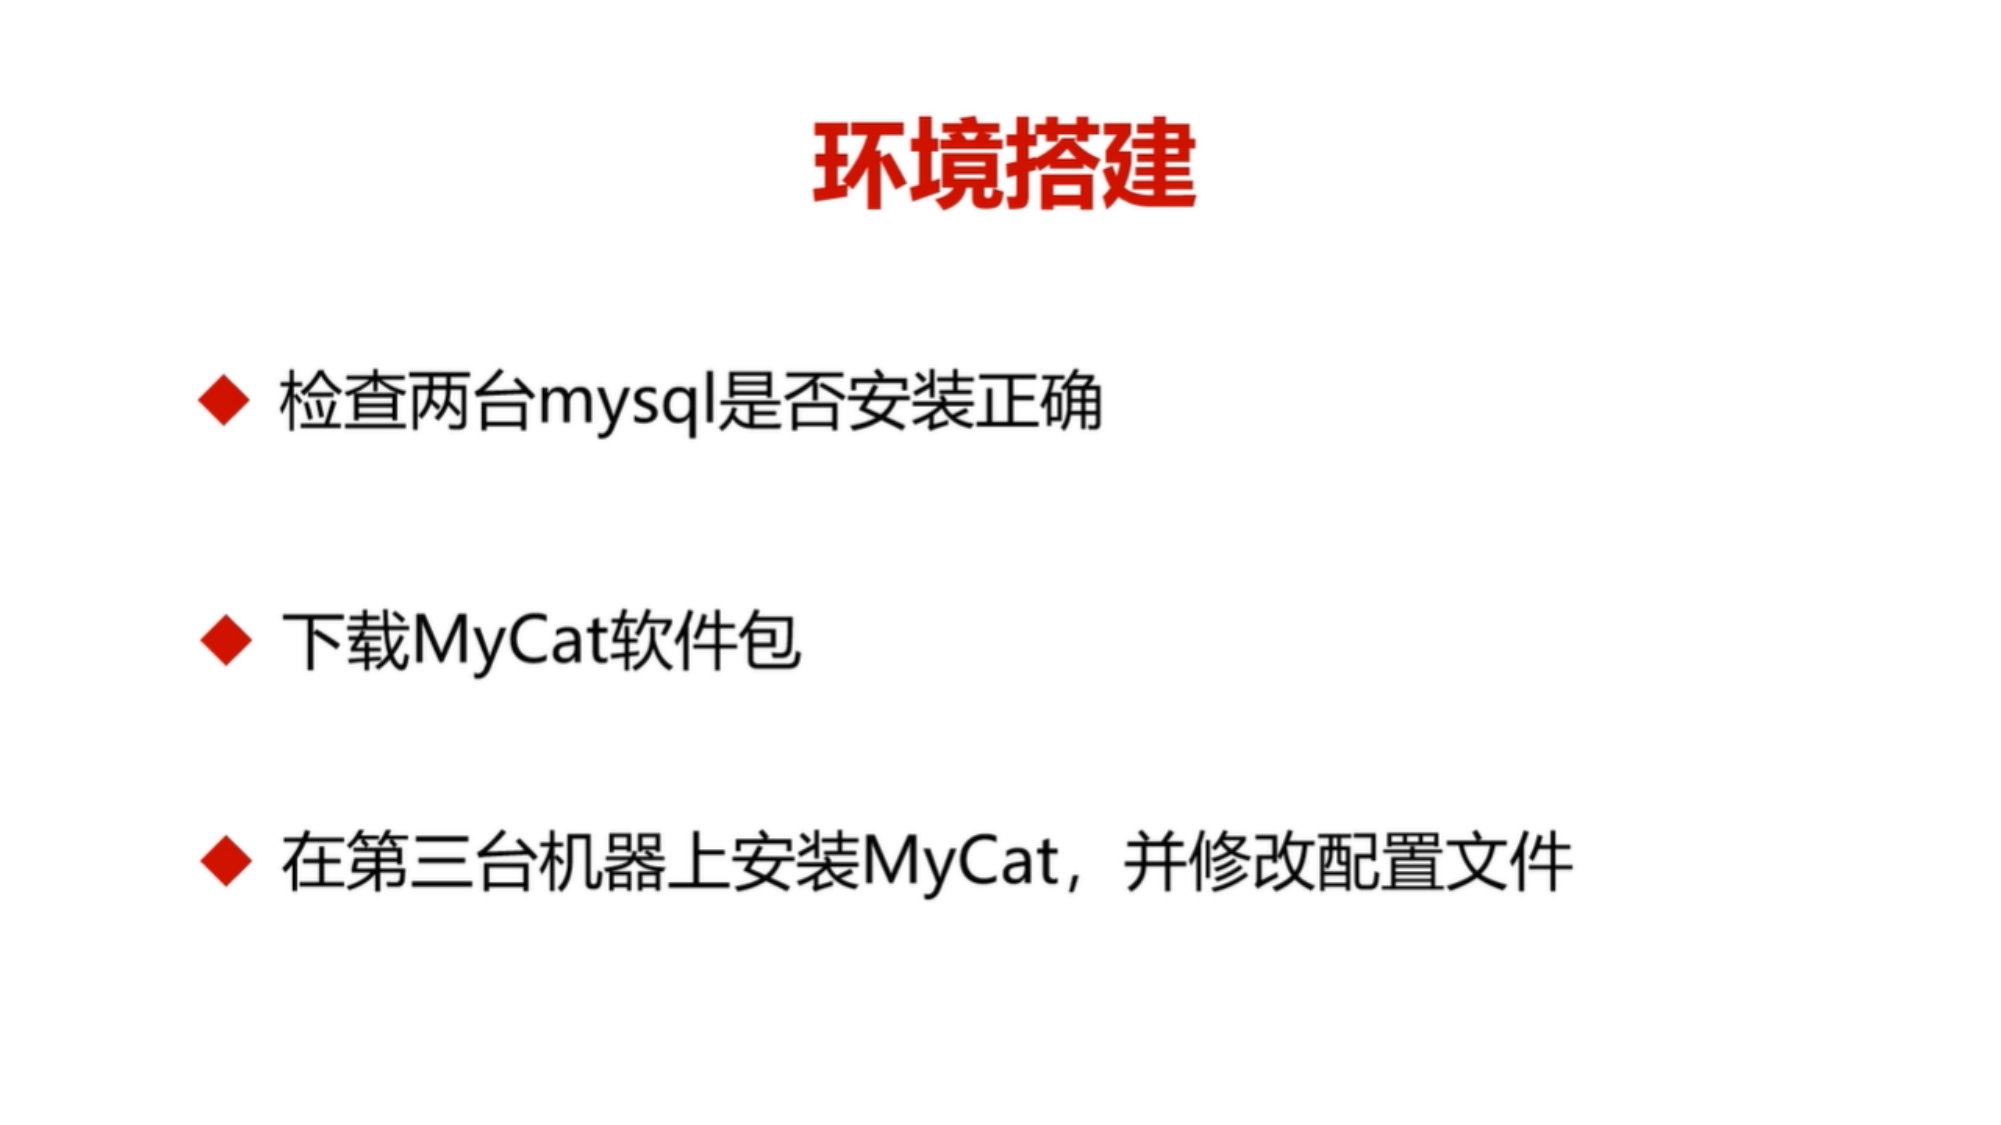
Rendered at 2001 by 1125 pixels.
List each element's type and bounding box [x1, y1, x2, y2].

picture [106, 108, 1893, 1017]
